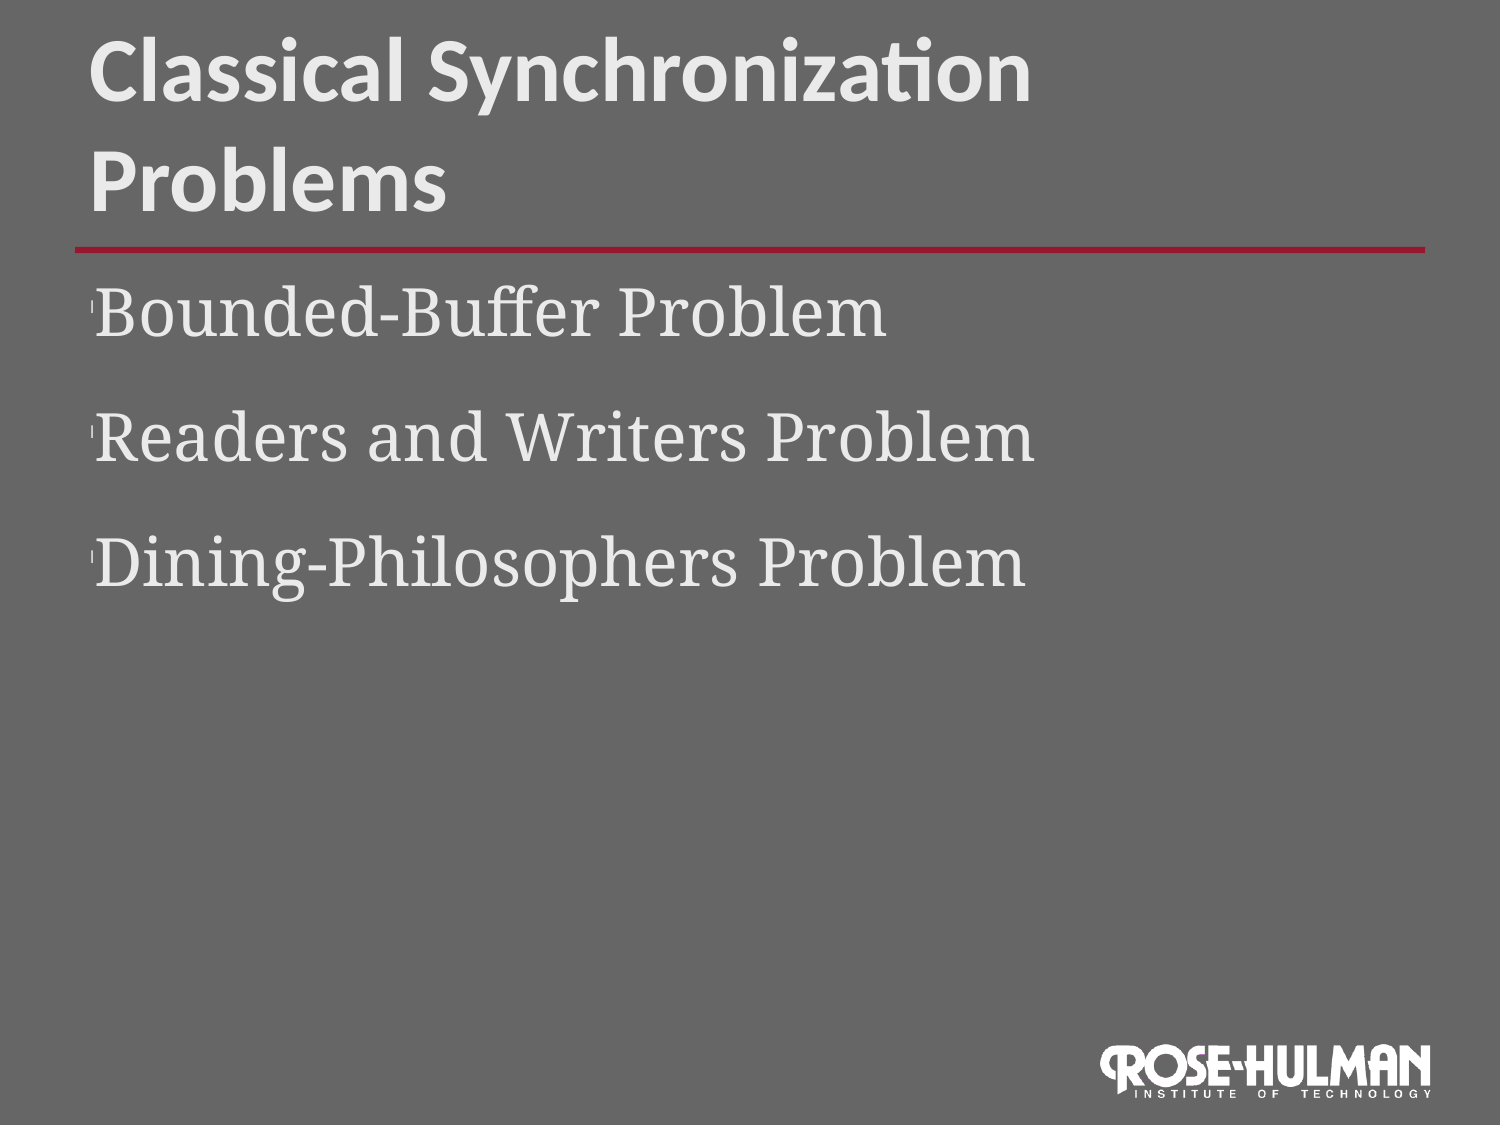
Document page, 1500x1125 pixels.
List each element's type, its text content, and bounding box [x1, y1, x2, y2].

text_box Classical Synchronization Problems [75, 49, 1425, 237]
picture [1100, 1044, 1431, 1098]
text_box Bounded-Buffer Problem Readers and Writers Problem Dining-Philosophers Problem [75, 262, 1425, 1005]
